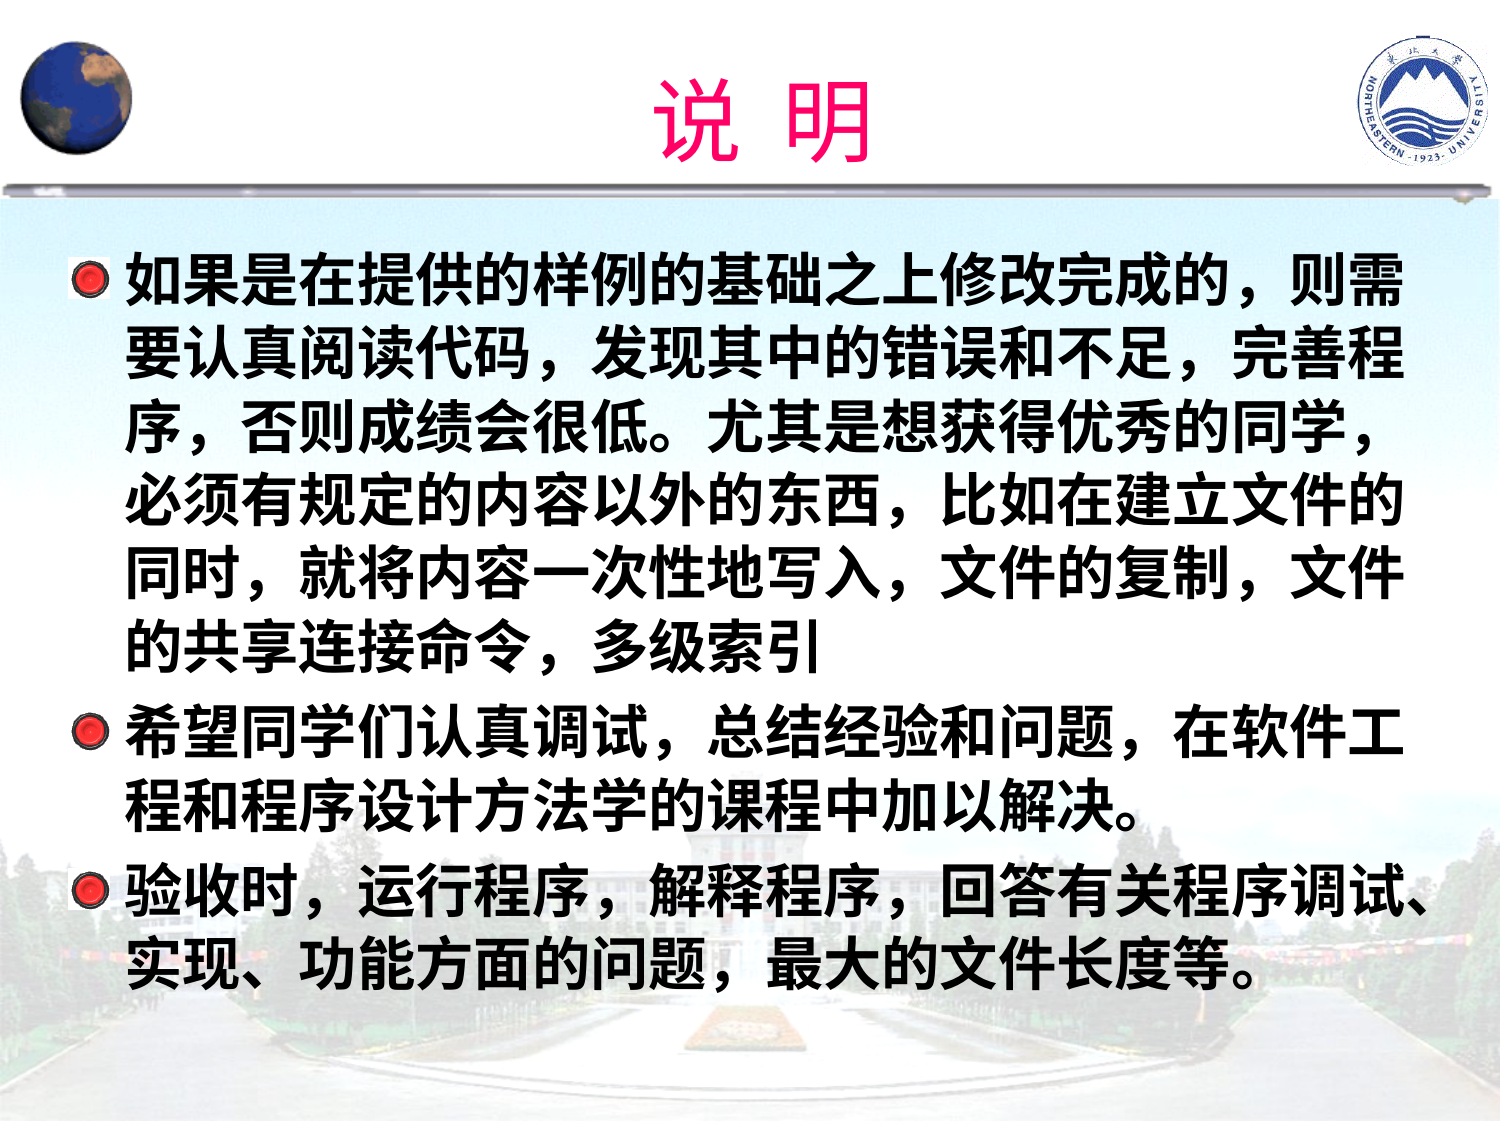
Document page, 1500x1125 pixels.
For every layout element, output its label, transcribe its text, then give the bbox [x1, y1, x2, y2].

list 如果是在提供的样例的基础之上修改完成的，则需要认真阅读代码，发现其中的错误和不足，完善程序，否则成绩会很低。尤其是想获得优秀的同学，必须有规定的内容以外的东西，比如在建立文件的同时，就将内容一次性地写入，文件的复制，文件的共享连接命令，多级索引 希望同学们认真调试，总结经验和问题，在软件工程和程序设计方法学的课程中加以解决。 验收时，运行程序，解释程序，回答有关程序调试、实现、功能方面的问题，最大的文件长度等。 [52, 231, 1439, 1045]
picture [0, 172, 1500, 211]
picture [68, 709, 110, 751]
picture [0, 37, 138, 161]
picture [68, 868, 110, 910]
title 说 明 [124, 49, 1401, 188]
picture [1352, 33, 1490, 171]
picture [68, 257, 110, 299]
text_box [0, 211, 1500, 1121]
